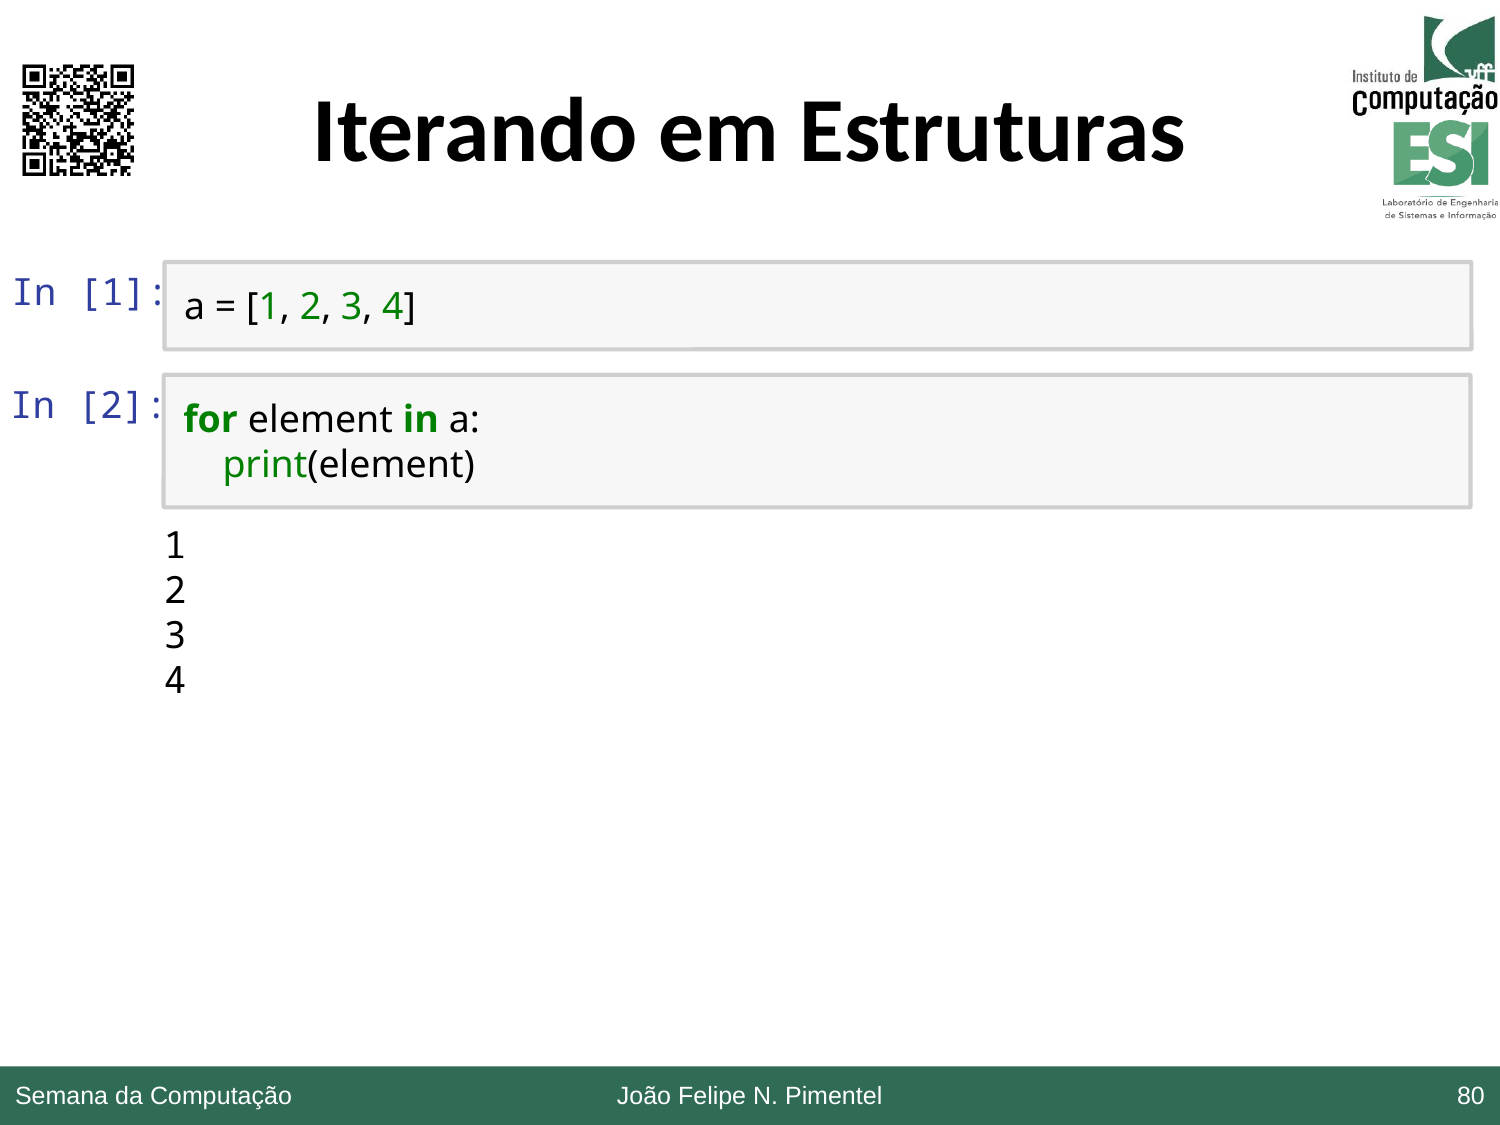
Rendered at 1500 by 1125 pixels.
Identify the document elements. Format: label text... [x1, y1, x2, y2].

text_box In [2]: [0, 373, 183, 434]
picture [17, 59, 139, 180]
text_box In [1]: [0, 260, 184, 321]
slide_number 80 [1149, 1065, 1500, 1125]
title Iterando em Estruturas [150, 30, 1350, 219]
text_box for element in a: print(element) [161, 372, 1473, 510]
footer João Felipe N. Pimentel [512, 1065, 988, 1125]
text_box a = [1, 2, 3, 4] [162, 259, 1474, 352]
picture [1383, 120, 1498, 220]
slide_number Semana da Computação [0, 1065, 350, 1125]
text_box 1 2 3 4 [148, 513, 999, 709]
